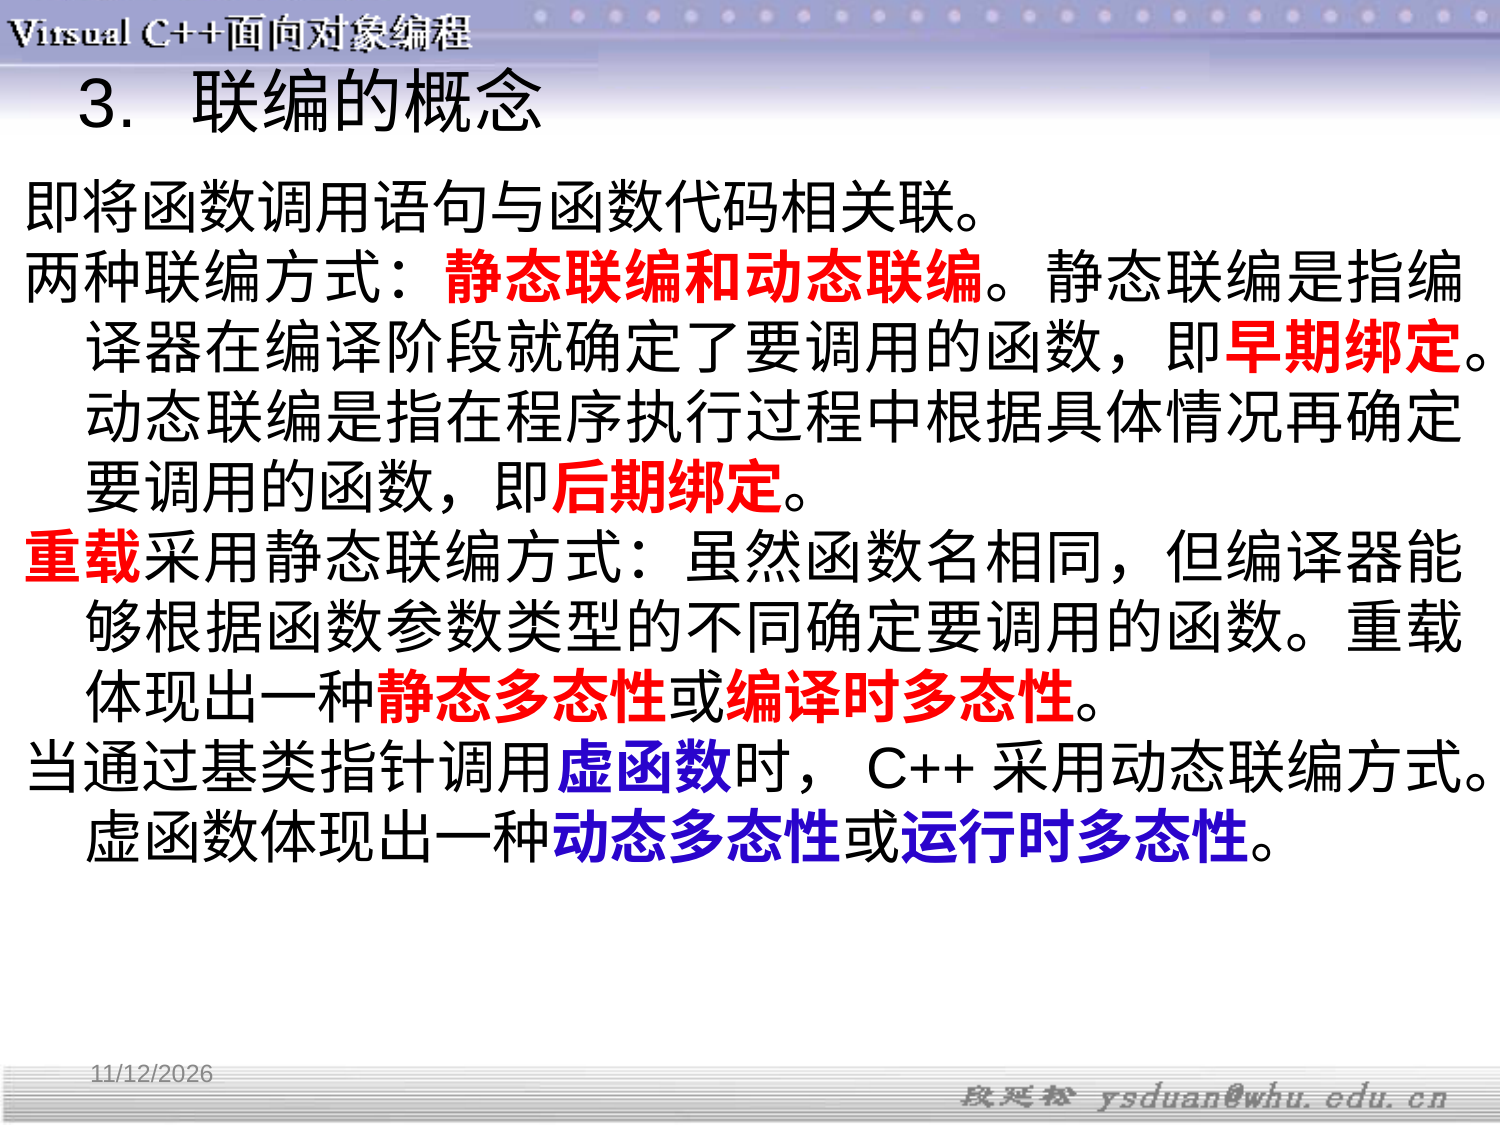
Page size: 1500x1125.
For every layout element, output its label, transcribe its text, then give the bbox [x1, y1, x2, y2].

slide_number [75, 1050, 425, 1103]
subtitle 即将函数调用语句与函数代码相关联。 两种联编方式：静态联编和动态联编。静态联编是指编译器在编译阶段就确定了要调用的函数，即早期绑定。动态联编是指在程序执行过程中根据具体情况再确定要调用的函数，即后期绑定。 重载采用静态联编方式：虽然函数名相同，但编译器能够根据函数参数类型的不同确定要调用的函数。重载体现出一种静态多态性或编译时多态性。 当通过基类指针调用虚函数时，C++采用动态联编方式。虚函数体现出一种动态多态性或运行时多态性。 [23, 162, 1465, 1050]
title 3. 联编的概念 [62, 50, 1338, 150]
picture [0, 0, 1500, 1125]
